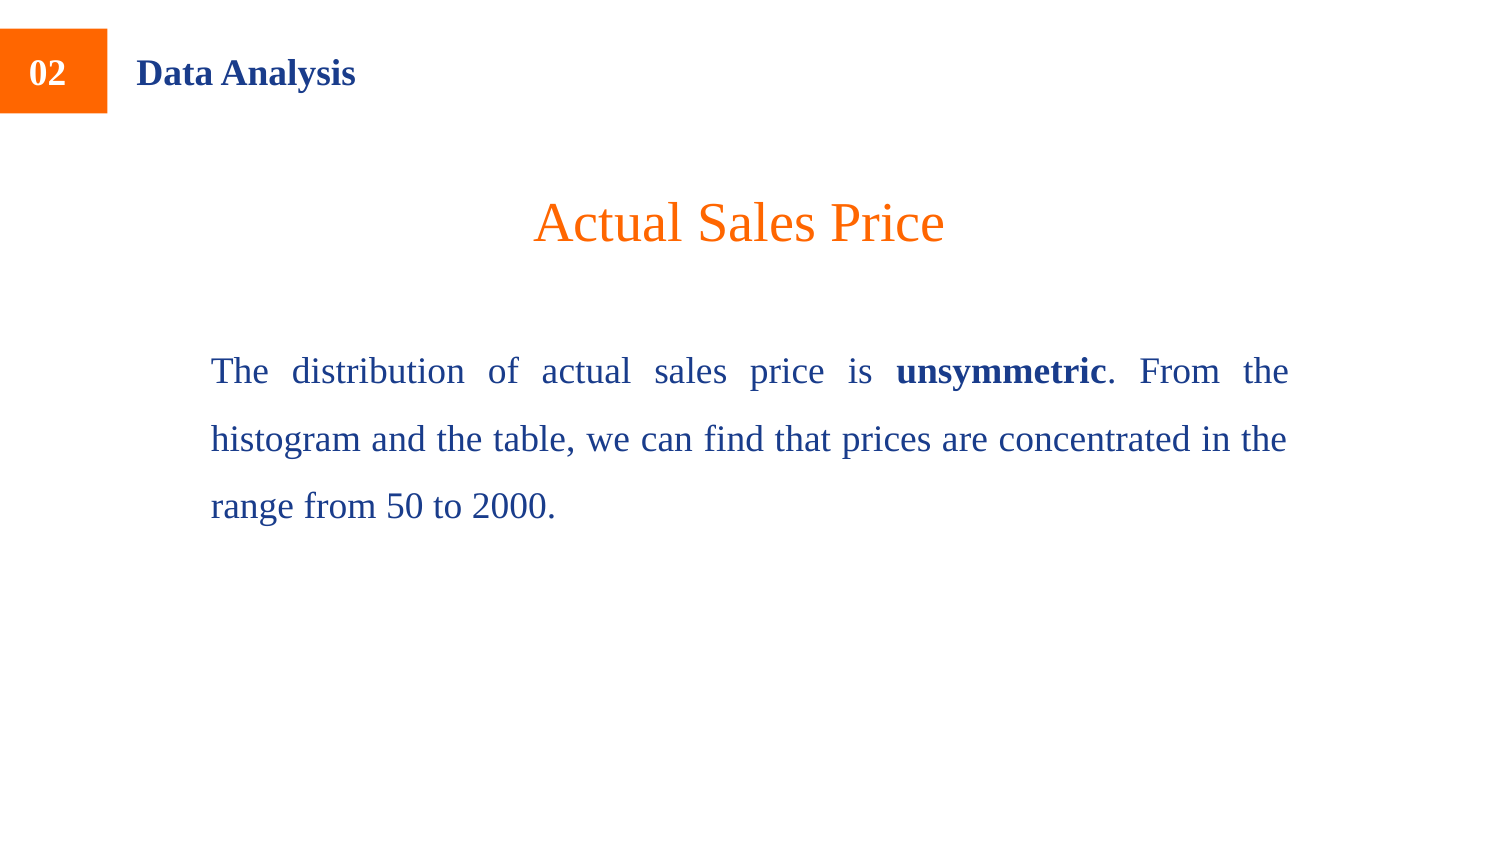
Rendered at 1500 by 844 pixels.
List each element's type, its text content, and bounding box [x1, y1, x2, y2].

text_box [0, 28, 678, 114]
text_box Actual Sales Price [322, 199, 1082, 259]
text_box The distribution of actual sales price is unsymmetric. From the histogram and the table, we can find that prices are concentrated in the range from 50 to 2000. [196, 316, 1304, 534]
